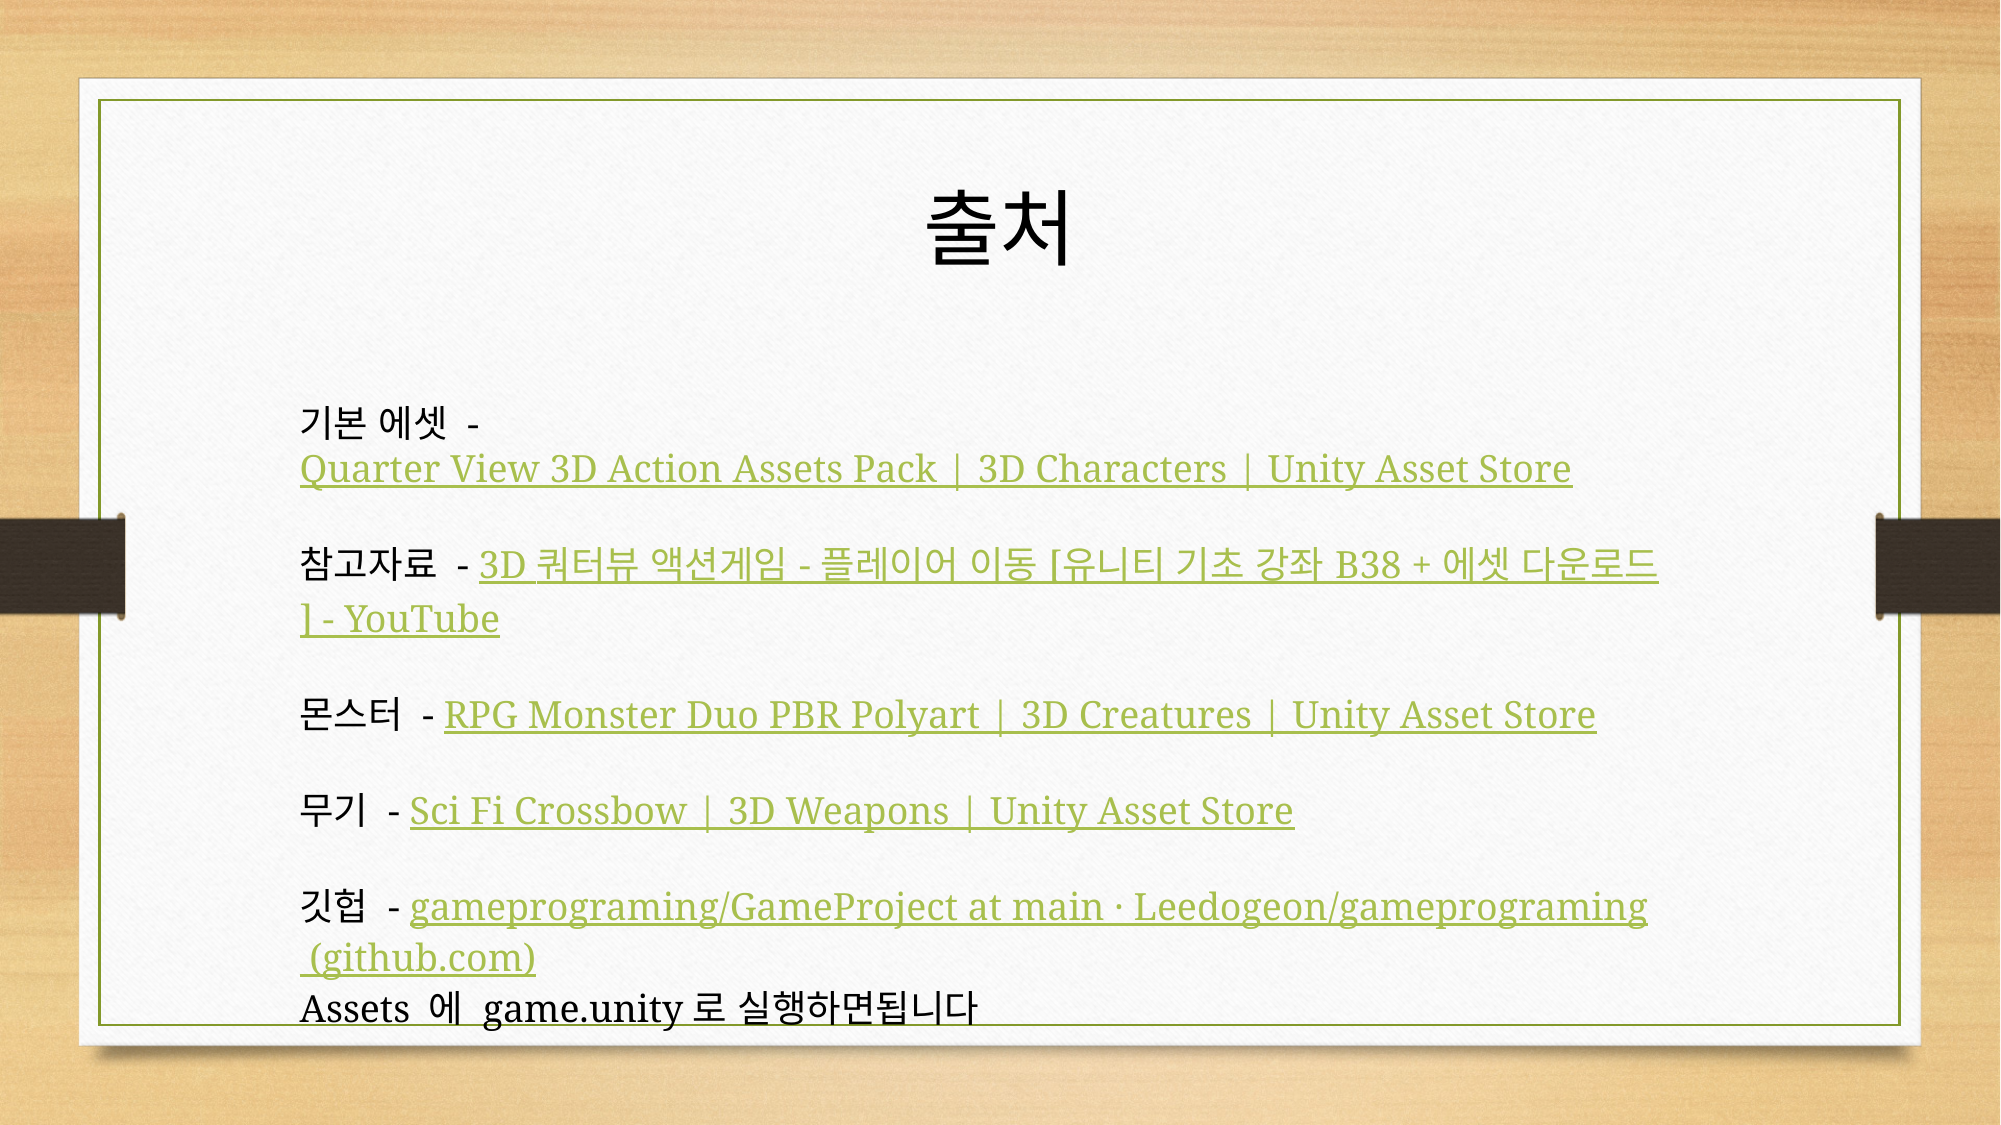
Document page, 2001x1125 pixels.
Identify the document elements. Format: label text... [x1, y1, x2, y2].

text_box 출처 [565, 169, 1435, 284]
picture [0, 0, 2001, 1125]
text_box 기본 에셋 - Quarter View 3D Action Assets Pack | 3D Characters | Unity Asset Store 참고자료 - 3D 쿼터뷰 액션게임 - 플레이어 이동 [유니티 기초 강좌 B38 + 에셋 다운로드] - YouTube 몬스터 - RPG Monster Duo PBR Polyart | 3D Creatures | Unity Asset Store 무기 - Sci Fi Crossbow | 3D Weapons | Unity Asset Store 깃헙 - gameprograming/GameProject at main · Leedogeon/gameprograming (github.com) Assets 에 game.unity로 실행하면됩니다 [284, 392, 1758, 1038]
